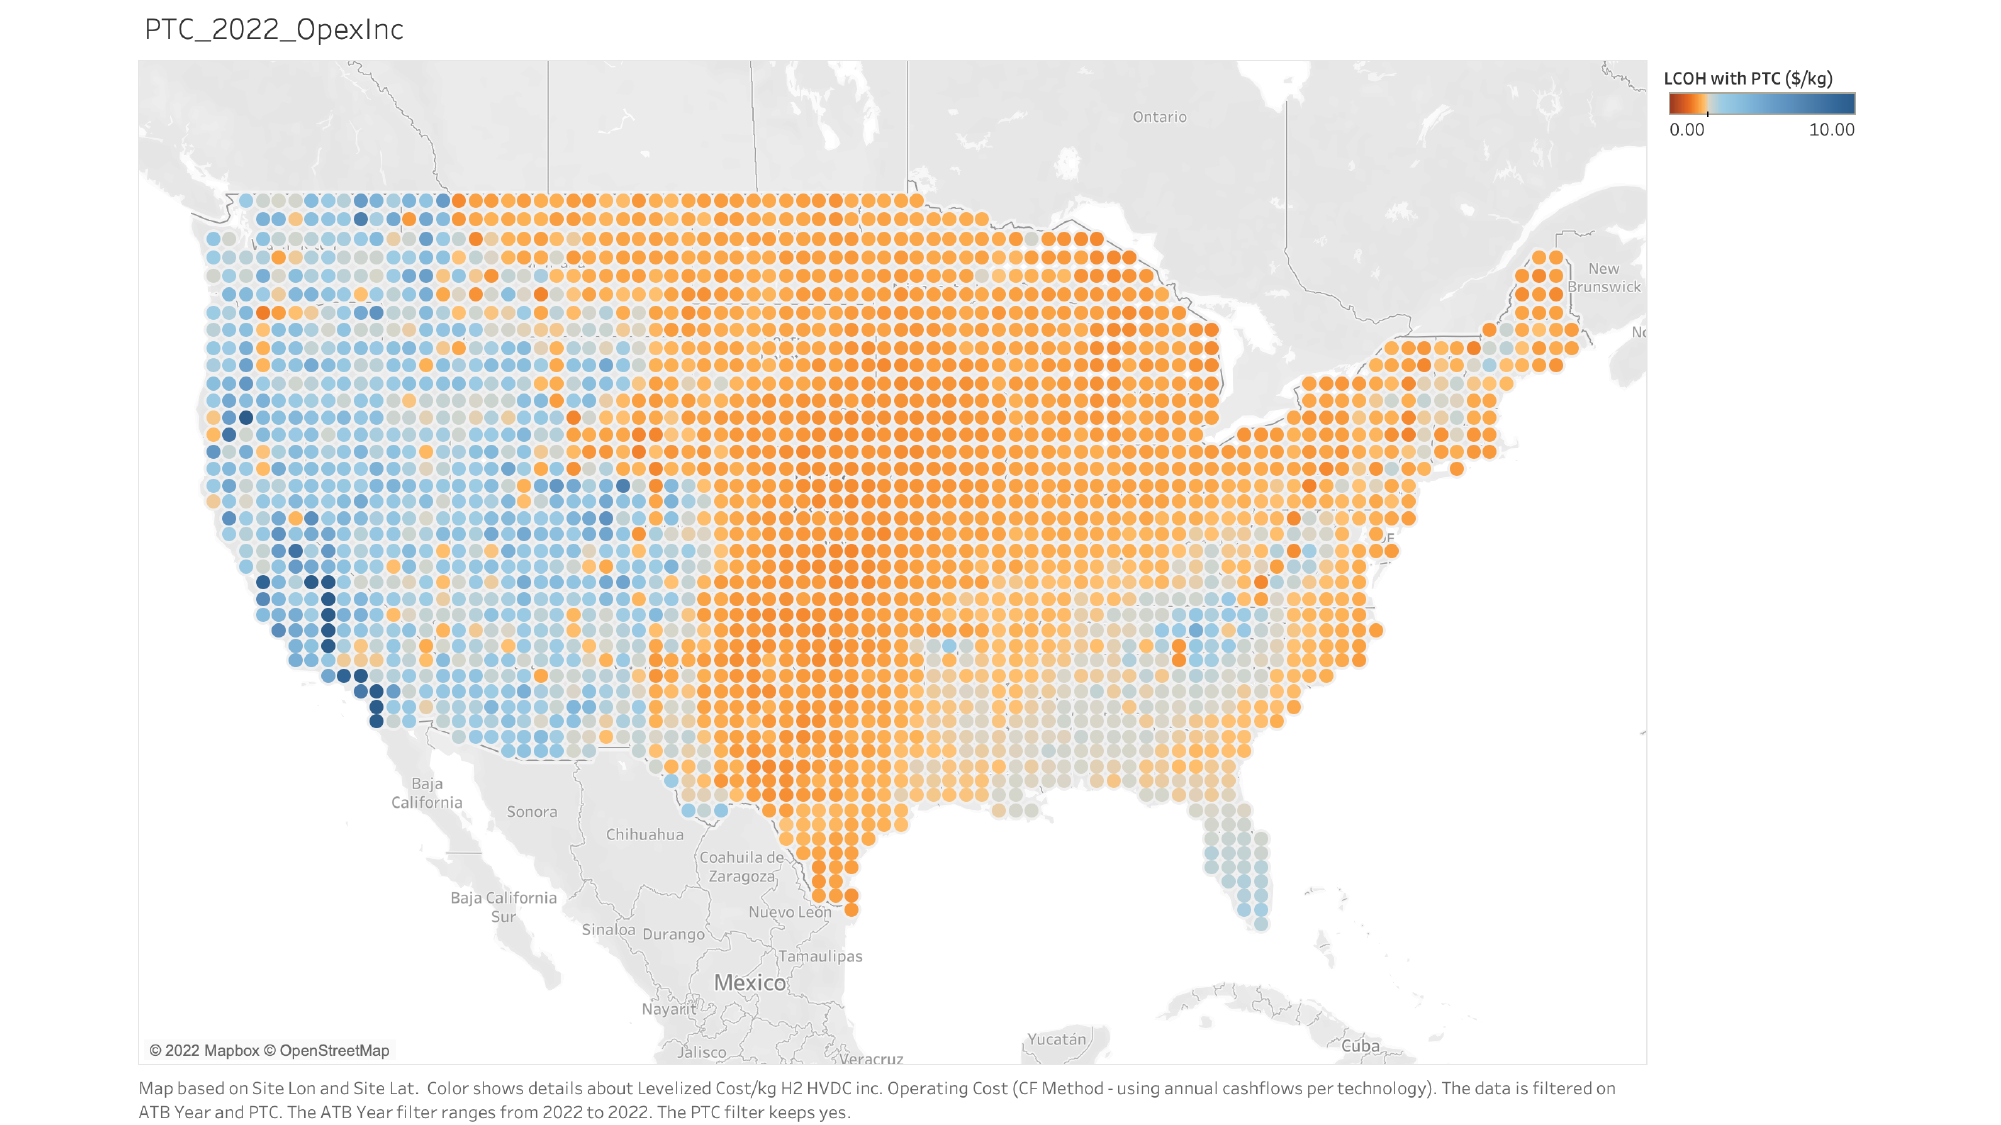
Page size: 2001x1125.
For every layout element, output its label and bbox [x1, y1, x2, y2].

picture [138, 0, 1862, 1125]
